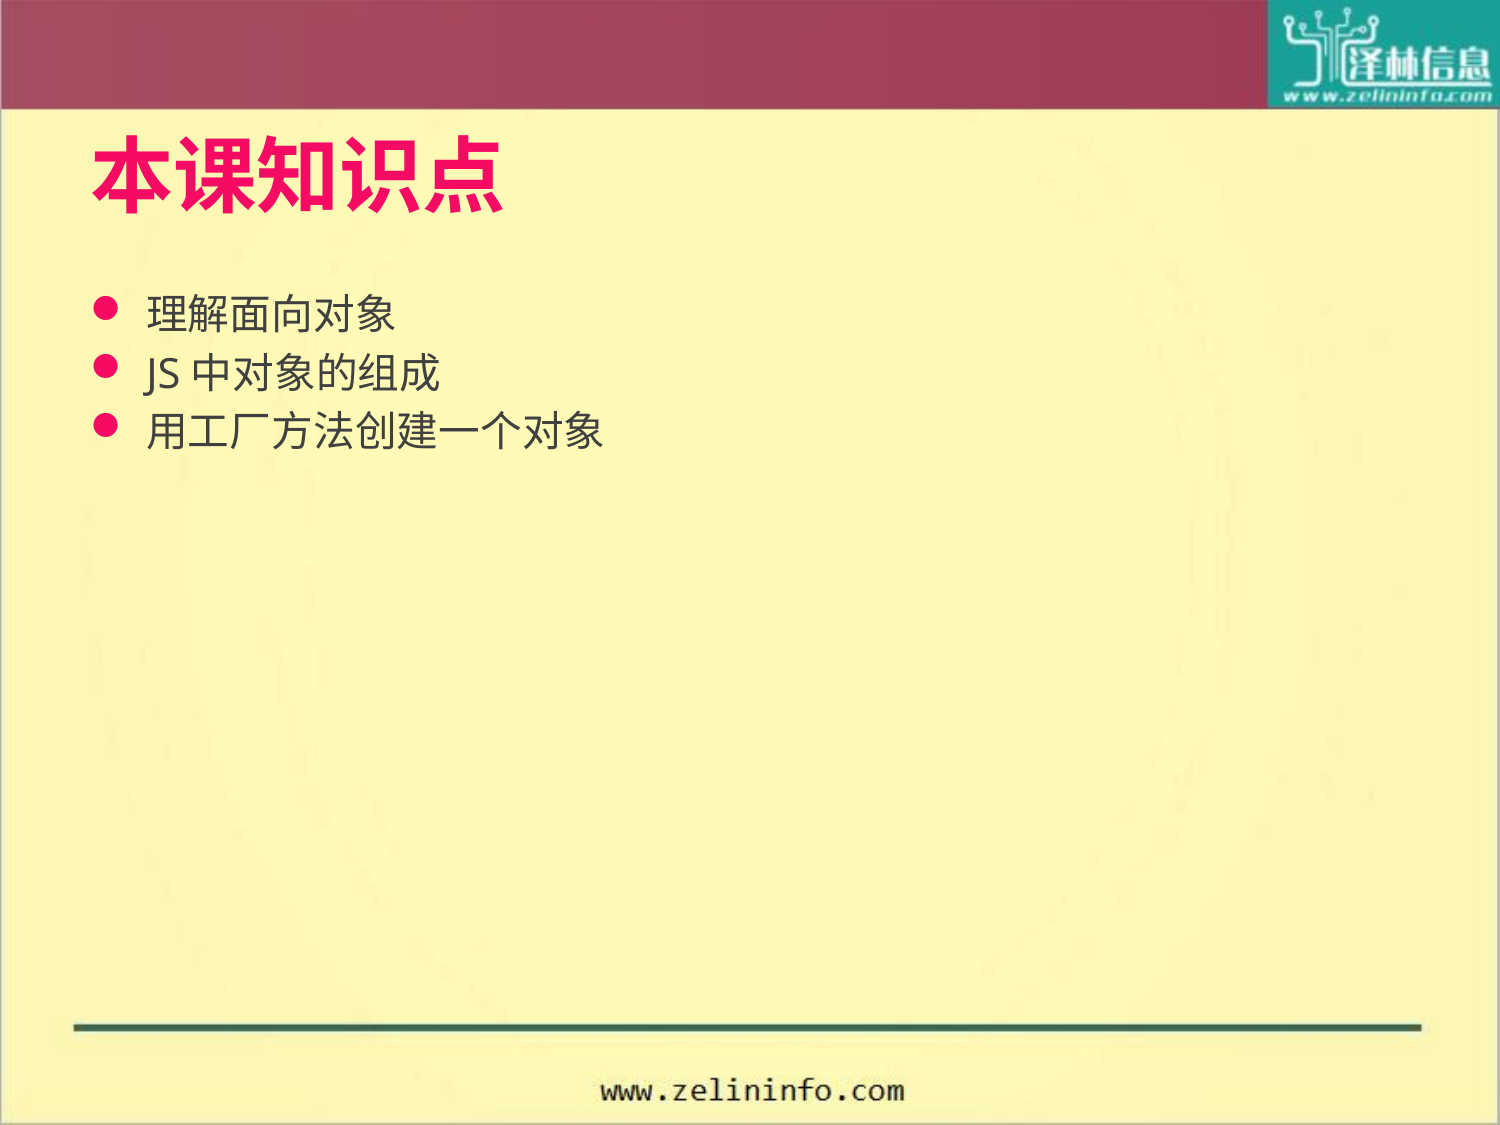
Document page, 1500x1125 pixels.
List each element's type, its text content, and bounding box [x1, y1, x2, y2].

list 理解面向对象 JS中对象的组成 用工厂方法创建一个对象 [74, 280, 1426, 1024]
picture [0, 0, 1500, 1125]
title 本课知识点 [74, 79, 1426, 268]
